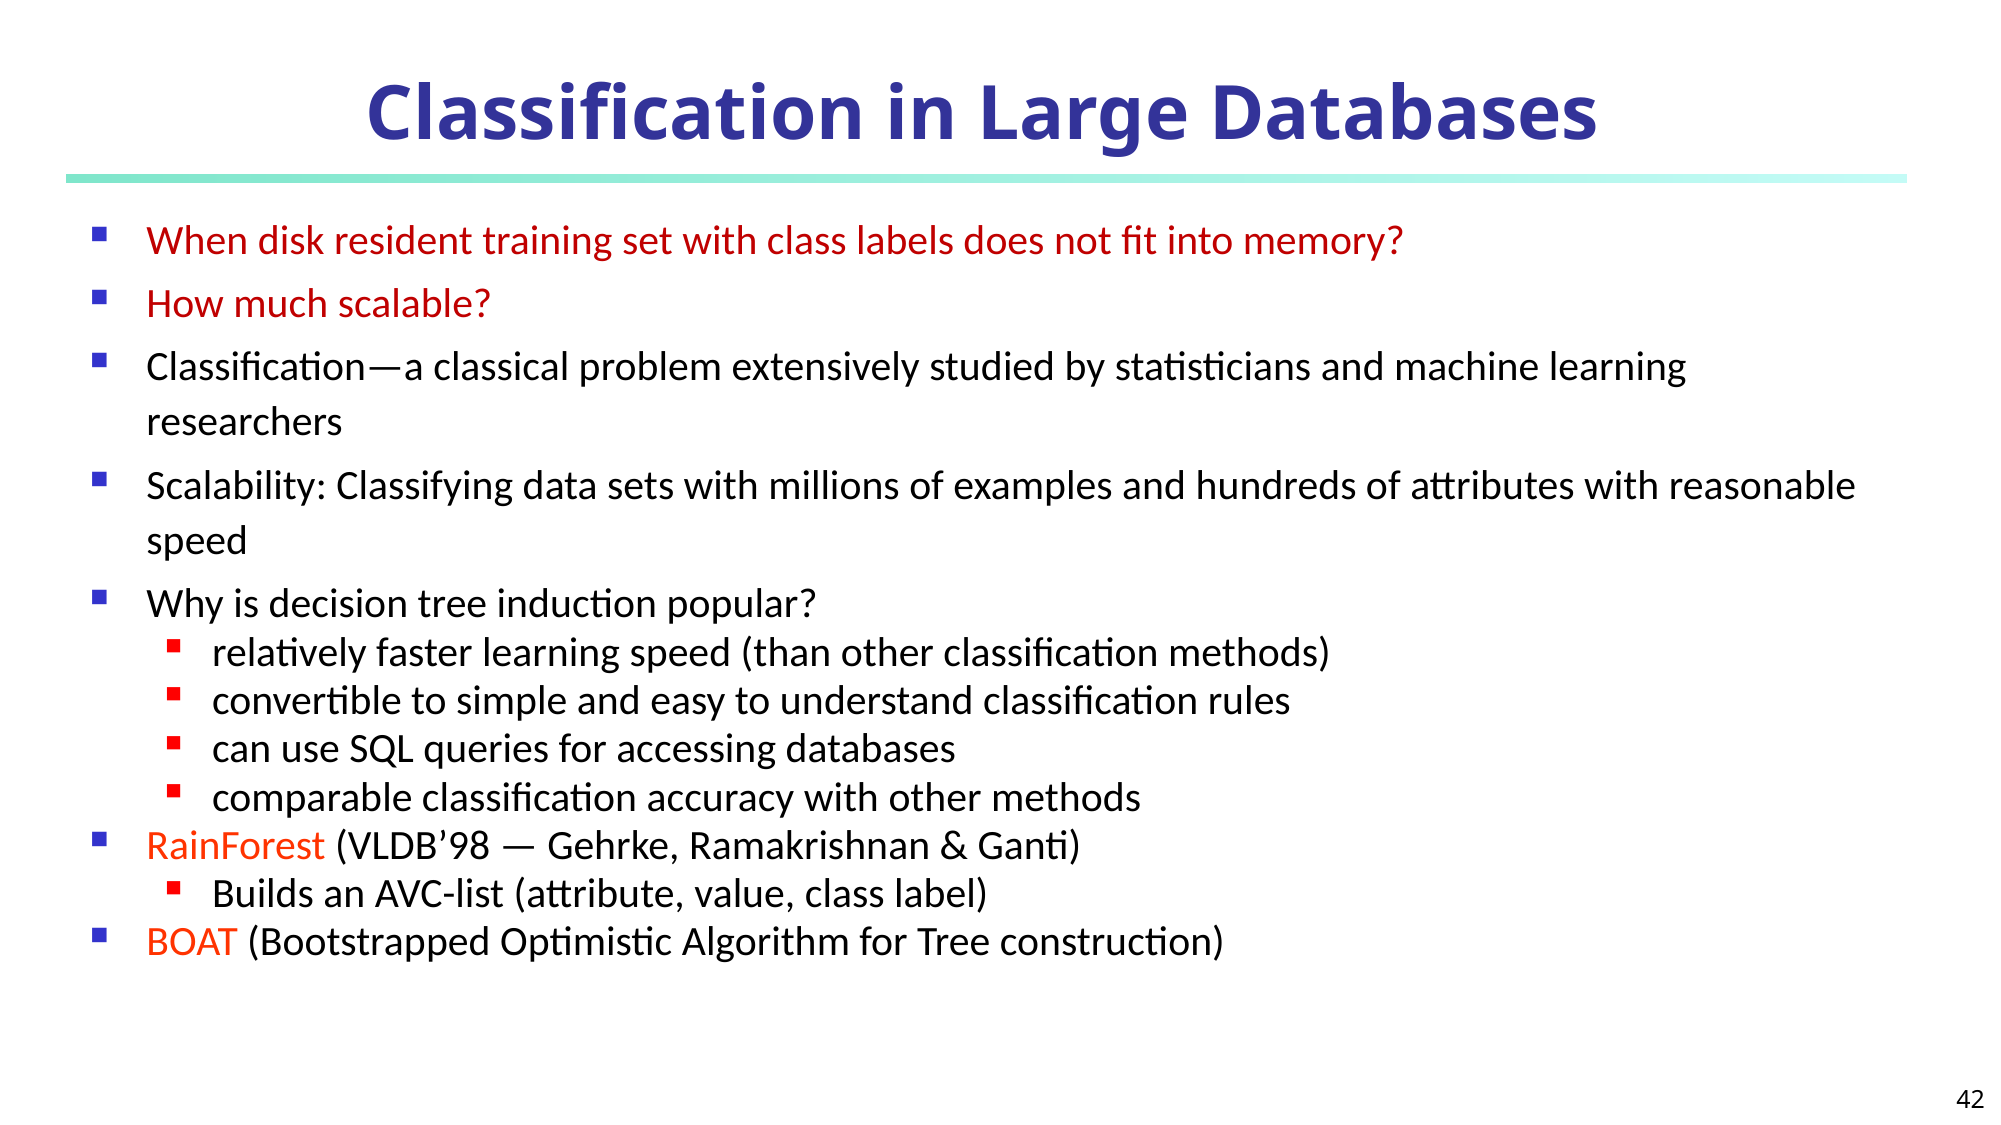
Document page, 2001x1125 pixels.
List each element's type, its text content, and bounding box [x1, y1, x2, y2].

title Classification in Large Databases [249, 62, 1716, 163]
slide_number 42 [1583, 1062, 2000, 1125]
list When disk resident training set with class labels does not fit into memory? How much scalable? Classification—a classical problem extensively studied by statisticians and machine learning researchers Scalability: Classifying data sets with millions of examples and hundreds of attributes with reasonable speed Why is decision tree induction popular? relatively faster learning speed (than other classification methods) convertible to simple and easy to understand classification rules can use SQL queries for accessing databases comparable classification accuracy with other methods RainForest (VLDB’98 — Gehrke, Ramakrishnan & Ganti) Builds an AVC-list (attribute, value, class label) BOAT (Bootstrapped Optimistic Algorithm for Tree construction) [75, 200, 1900, 1046]
